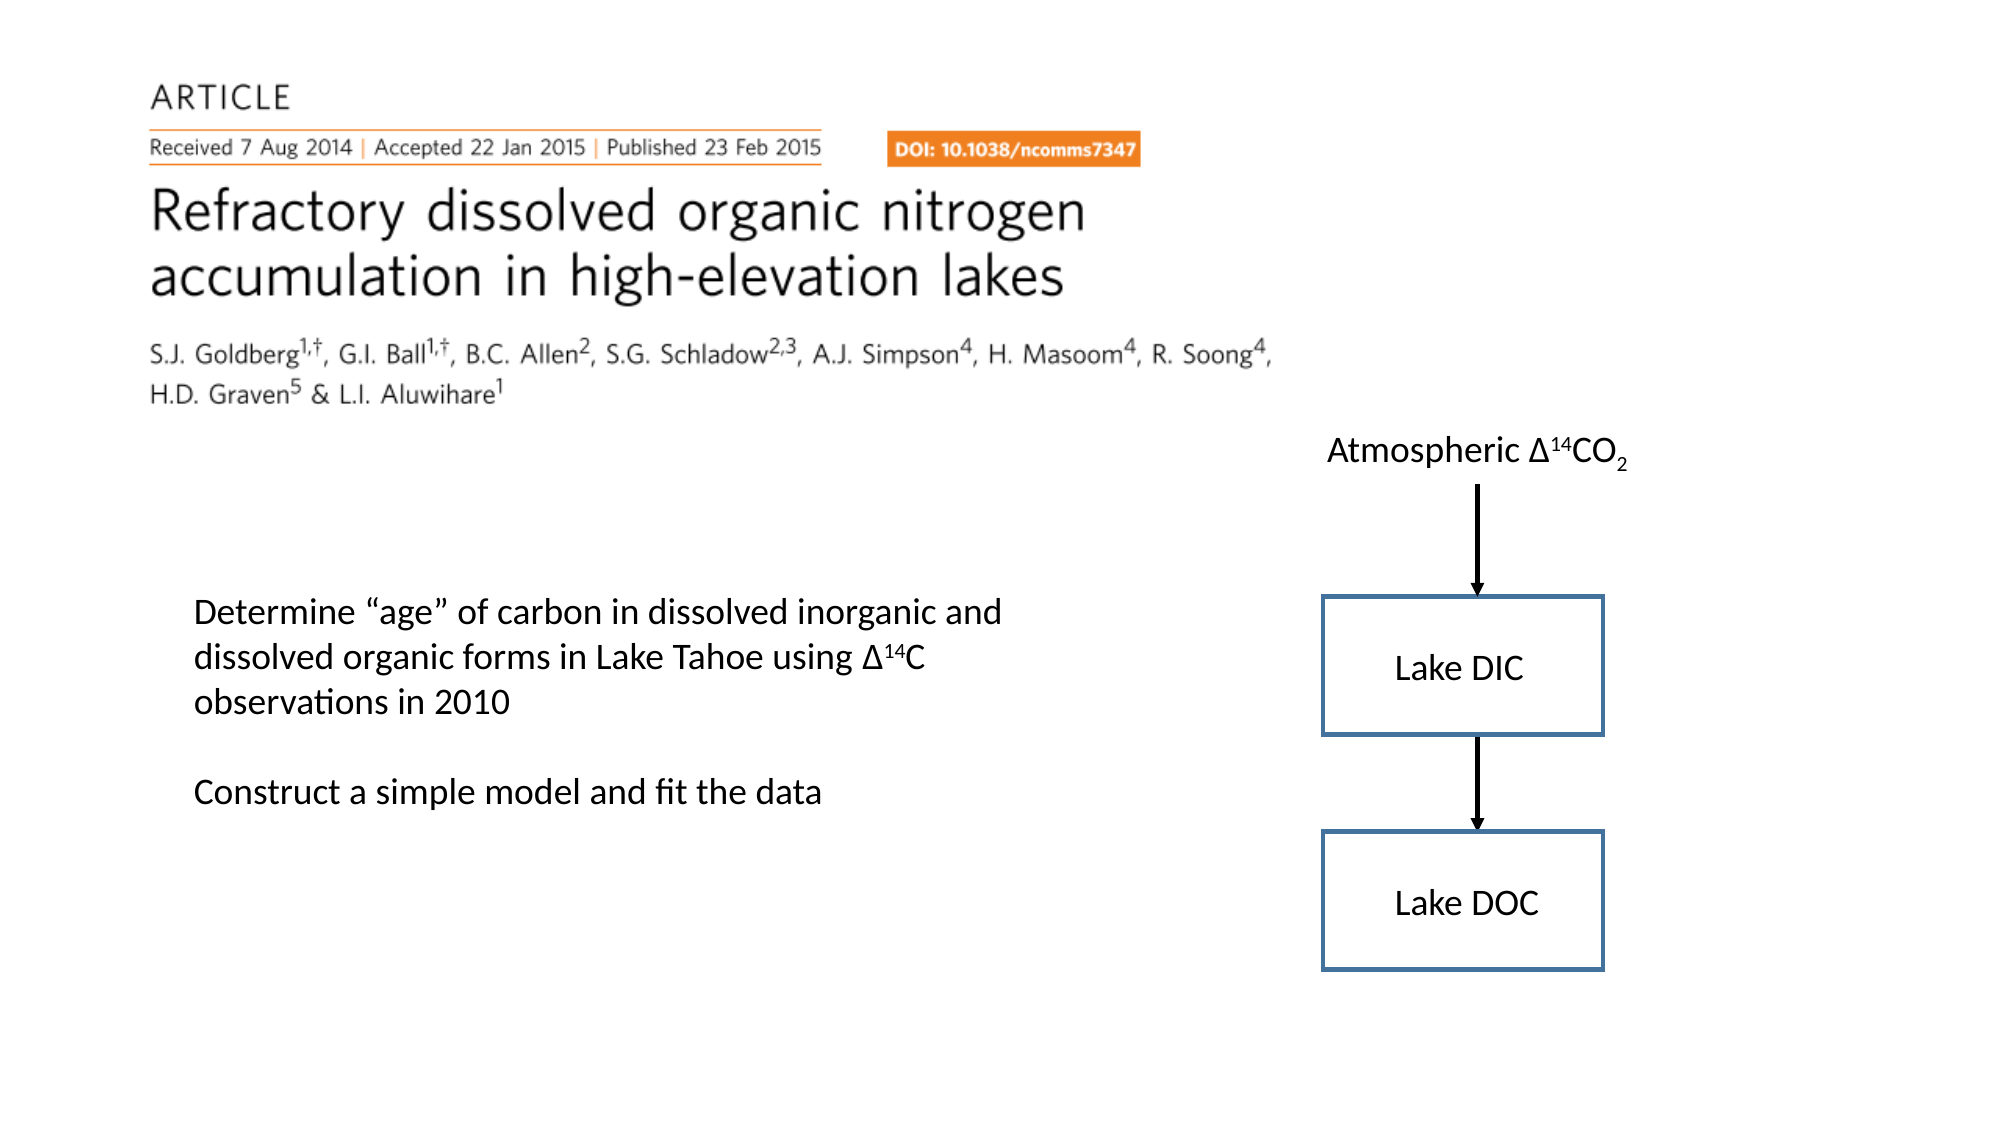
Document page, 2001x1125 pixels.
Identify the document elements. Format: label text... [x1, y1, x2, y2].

text_box Determine “age” of carbon in dissolved inorganic and dissolved organic forms in Lake Tahoe using Δ14C observations in 2010 Construct a simple model and fit the data [178, 580, 1099, 820]
text_box Lake DIC [1379, 635, 1539, 696]
text_box [1322, 831, 1604, 971]
picture [137, 59, 1291, 418]
text_box Atmospheric Δ14CO2 [1312, 417, 1643, 484]
text_box [1322, 596, 1604, 736]
